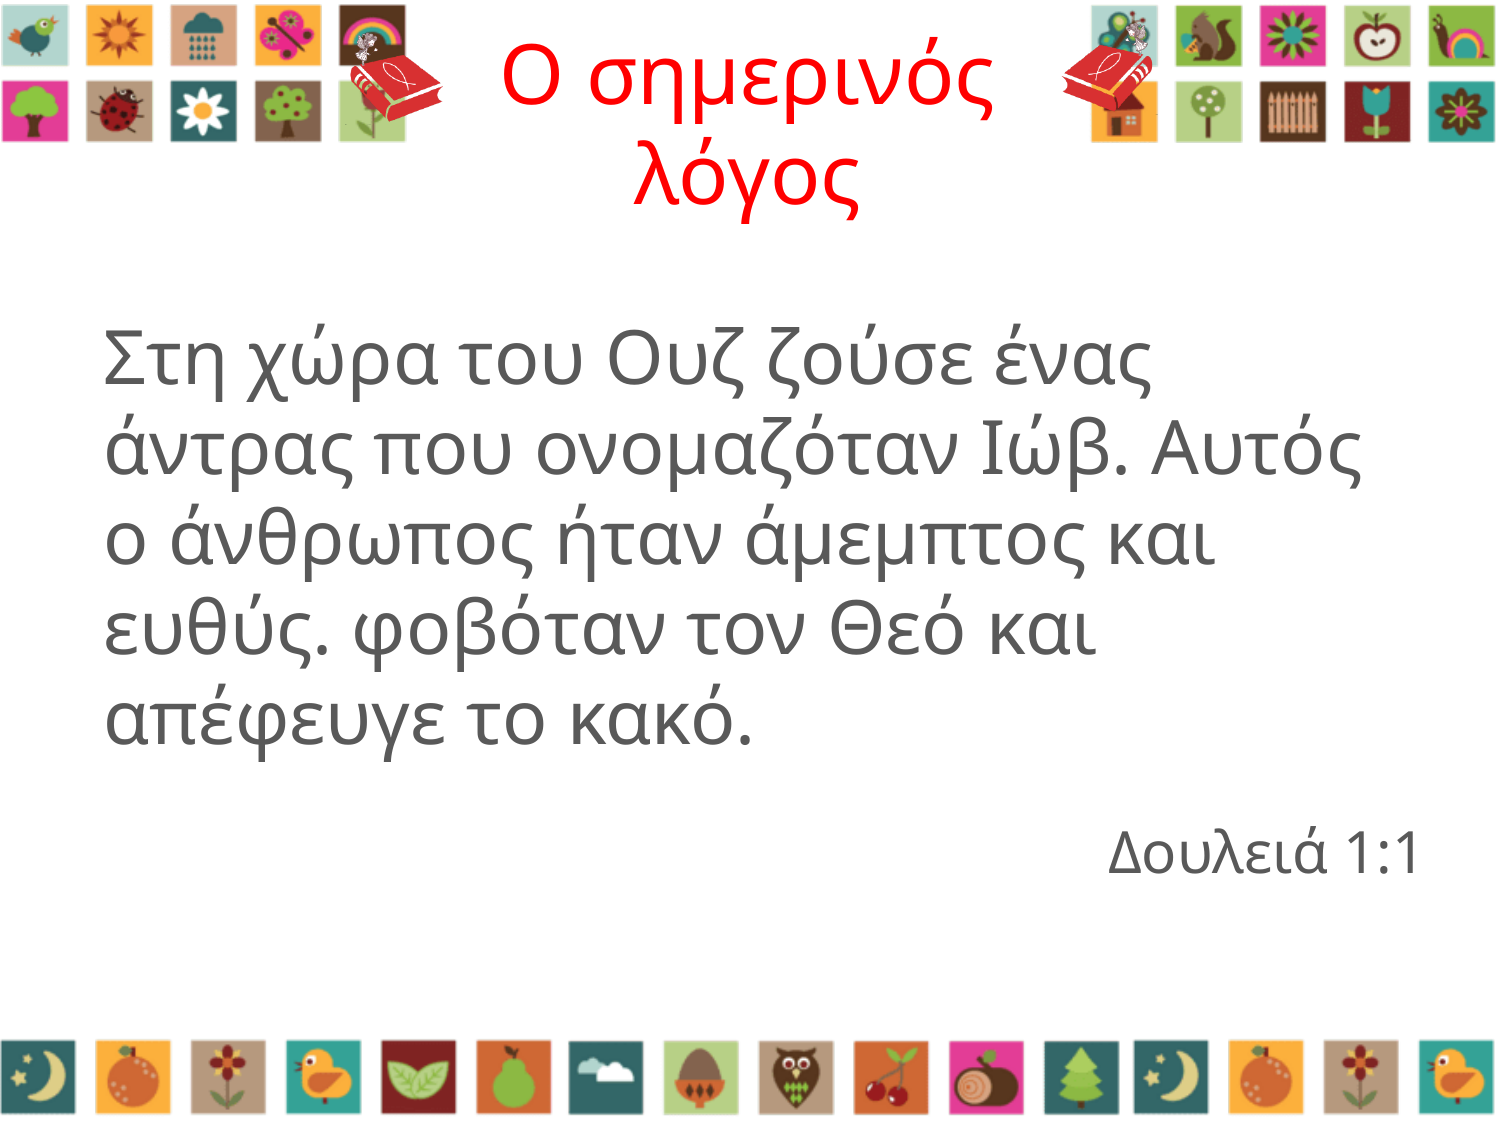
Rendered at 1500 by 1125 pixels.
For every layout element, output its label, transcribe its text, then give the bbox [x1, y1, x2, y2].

picture [1030, 3, 1500, 150]
text_box Ο σημερινός λόγος [414, 13, 1080, 229]
text_box Δουλειά 1:1 [808, 807, 1441, 893]
text_box Στη χώρα του Ουζ ζούσε ένας άντρας που ονομαζόταν Ιώβ. Αυτός ο άνθρωπος ήταν άμεμπτος και ευθύς. φοβόταν τον Θεό και απέφευγε το κακό. [88, 302, 1436, 768]
picture [0, 3, 475, 150]
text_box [0, 1028, 1500, 1118]
